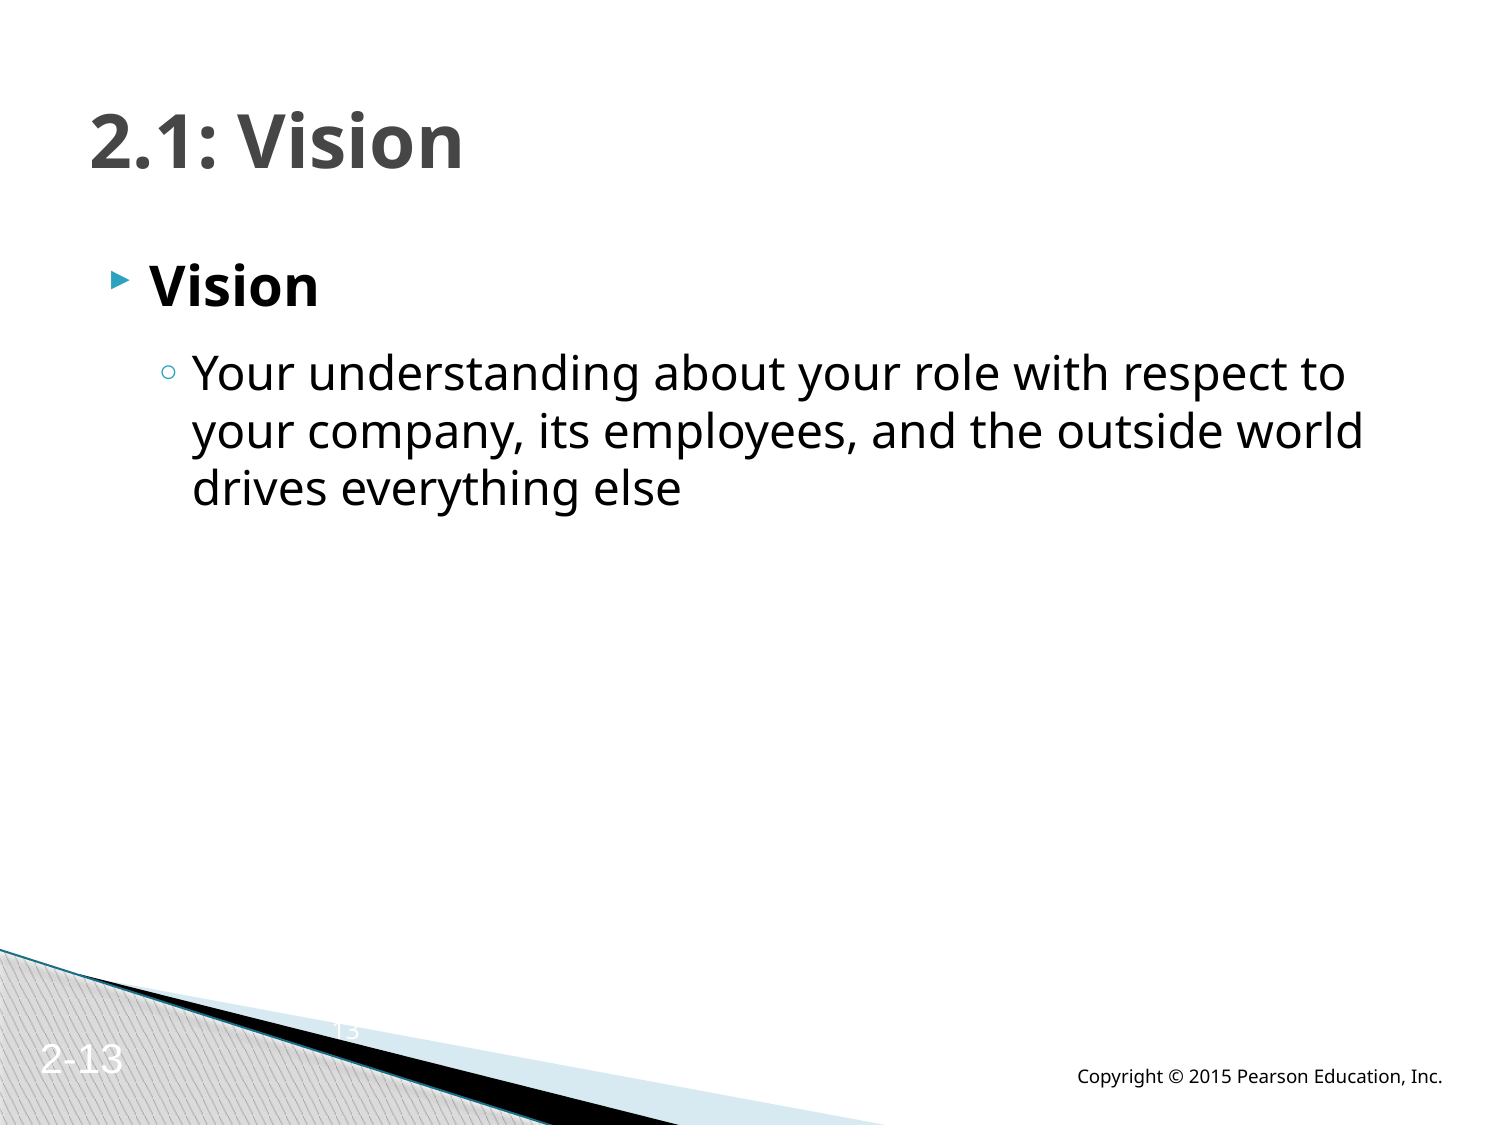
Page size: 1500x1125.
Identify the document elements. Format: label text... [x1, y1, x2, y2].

slide_number 13 [200, 999, 375, 1063]
list Vision Your understanding about your role with respect to your company, its employees, and the outside world drives everything else [75, 242, 1425, 986]
title 2.1: Vision [75, 45, 1425, 233]
